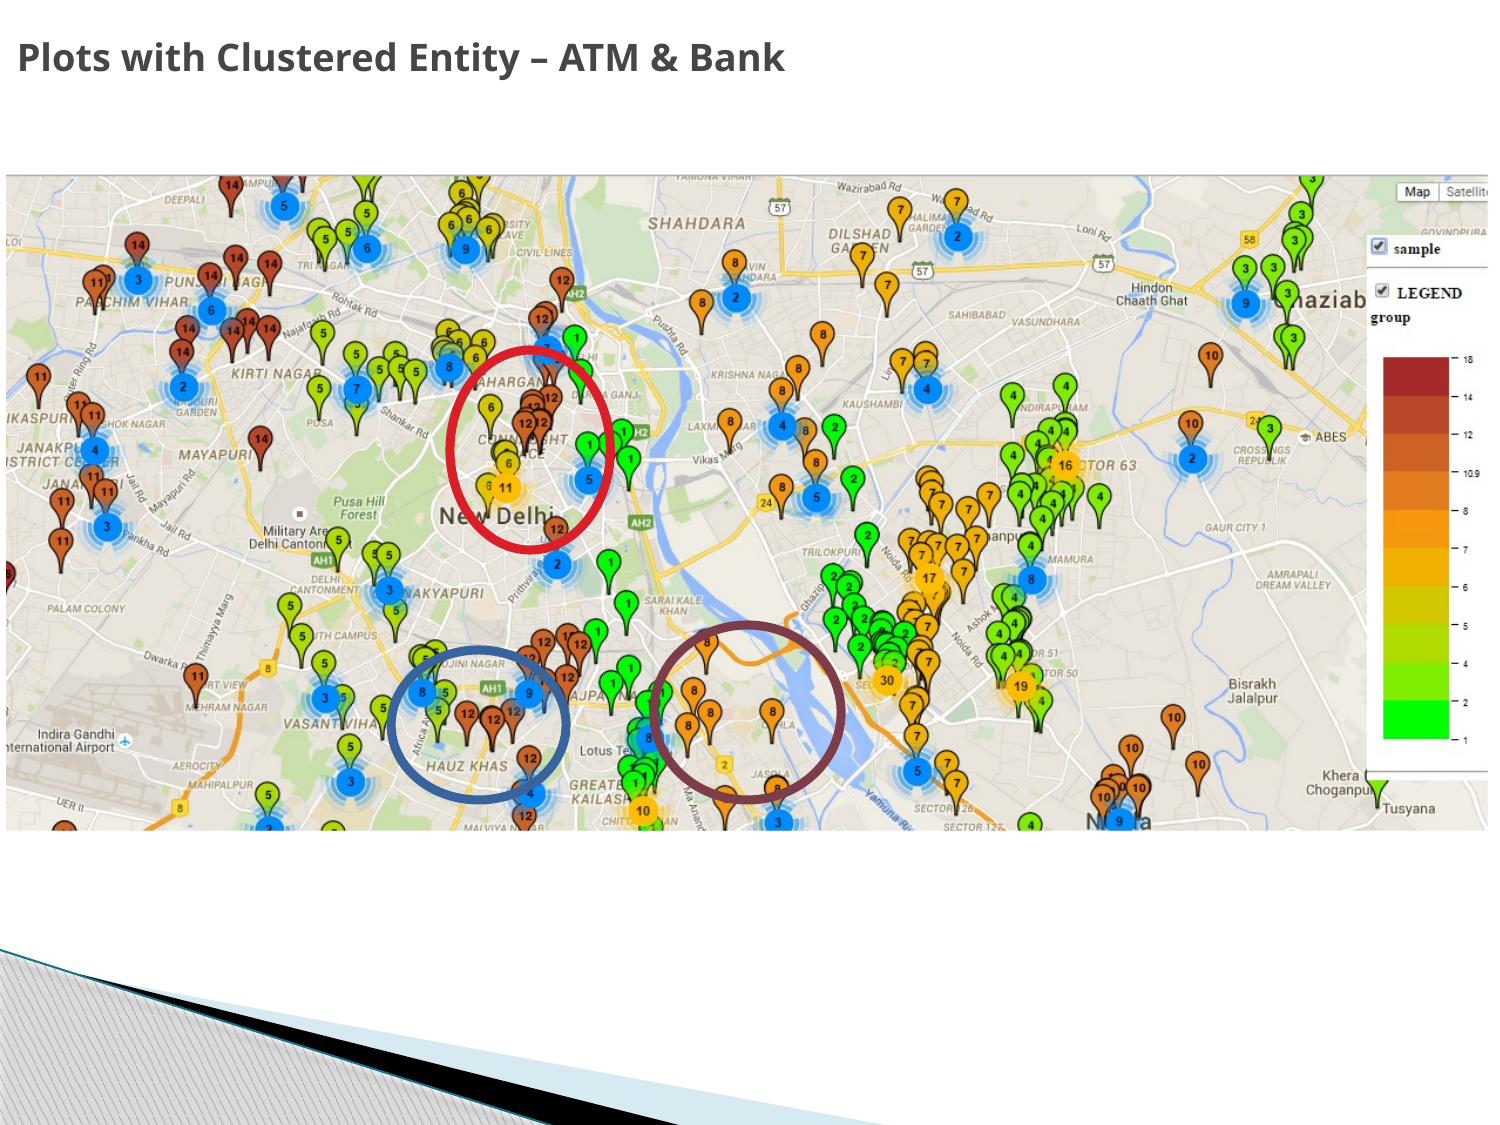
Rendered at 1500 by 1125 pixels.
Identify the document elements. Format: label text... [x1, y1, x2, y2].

title Plots with Clustered Entity – ATM & Bank [2, 4, 803, 110]
picture [5, 174, 1489, 832]
